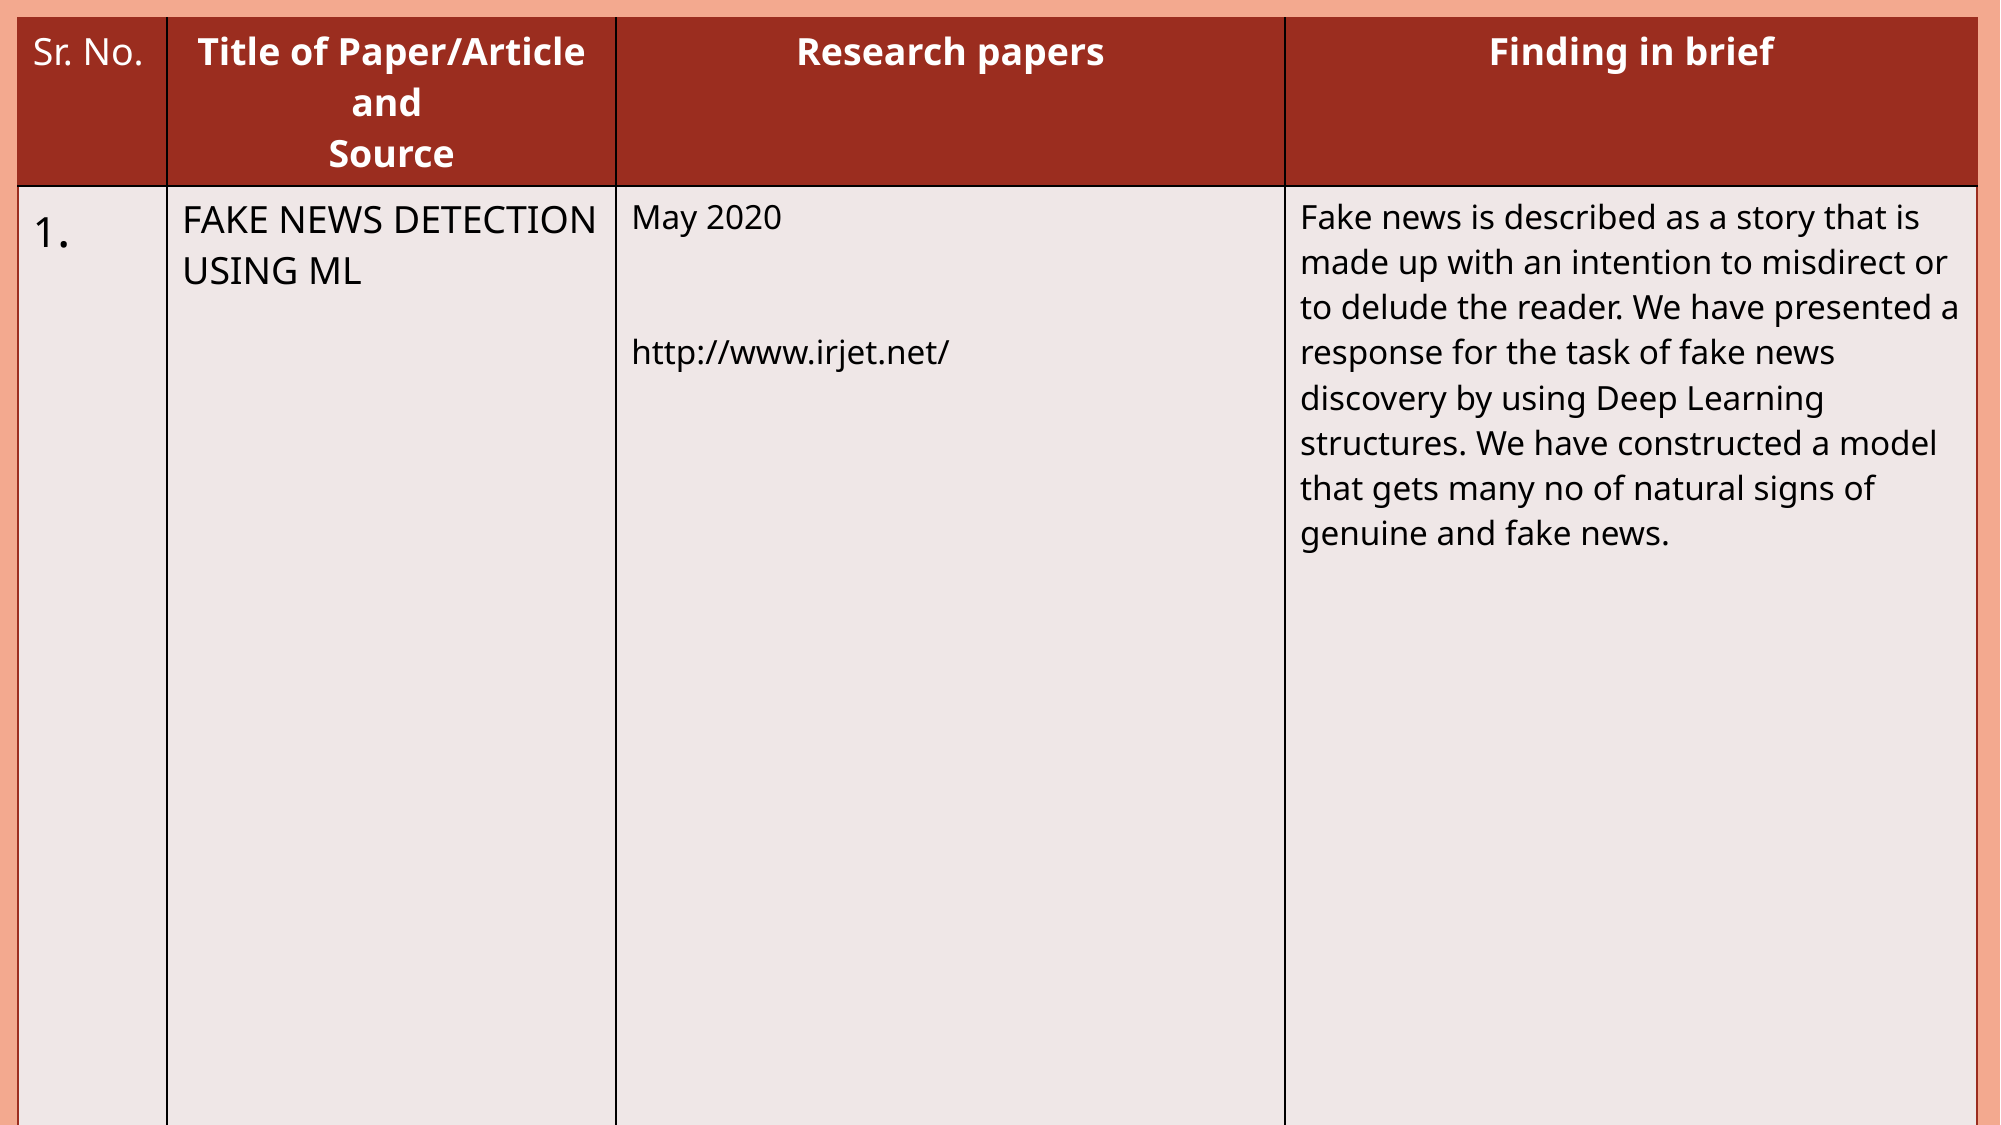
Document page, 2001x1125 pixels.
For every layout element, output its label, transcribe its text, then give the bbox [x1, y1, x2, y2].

table_cell FAKE NEWS DETECTION USING ML [168, 187, 615, 1125]
table_header Finding in brief [1286, 19, 1976, 185]
table_header Title of Paper/Article and Source [168, 19, 615, 185]
table_header Research papers [617, 19, 1284, 185]
table_cell Fake news is described as a story that is made up with an intention to misdirect or to delude the reader. We have presented a response for the task of fake news discovery by using Deep Learning structures. We have constructed a model that gets many no of natural signs of genuine and fake news. [1286, 187, 1976, 1125]
table_cell 1. [19, 187, 166, 1125]
table_cell May 2020 http://www.irjet.net/ [617, 187, 1284, 1125]
table_header Sr. No. [19, 19, 166, 185]
